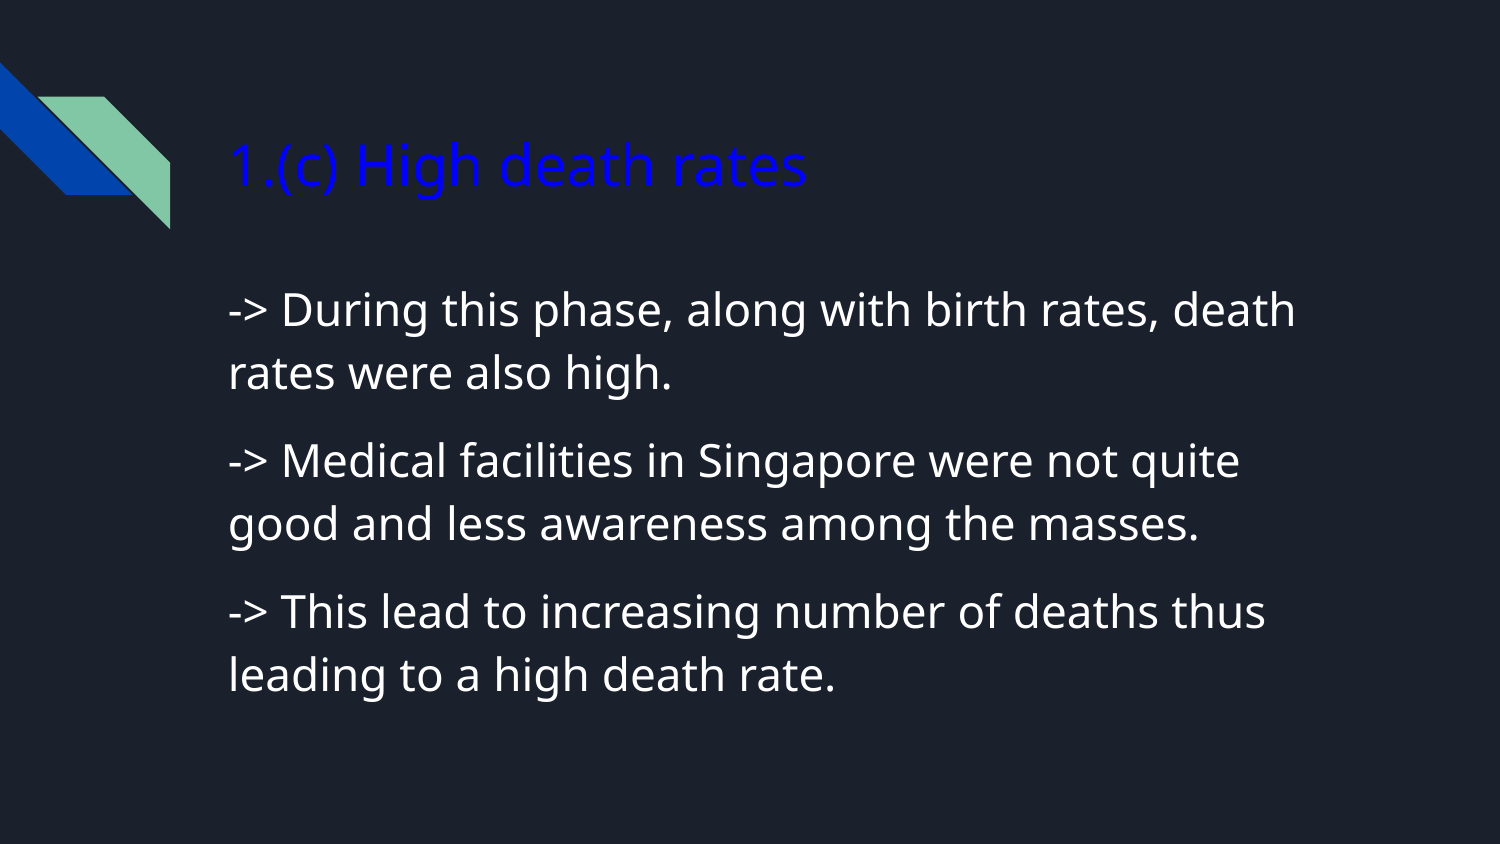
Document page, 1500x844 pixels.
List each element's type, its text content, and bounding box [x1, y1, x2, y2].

list -> During this phase, along with birth rates, death rates were also high. -> Medical facilities in Singapore were not quite good and less awareness among the masses. -> This lead to increasing number of deaths thus leading to a high death rate. [212, 257, 1368, 735]
title 1.(c) High death rates [212, 64, 1368, 215]
